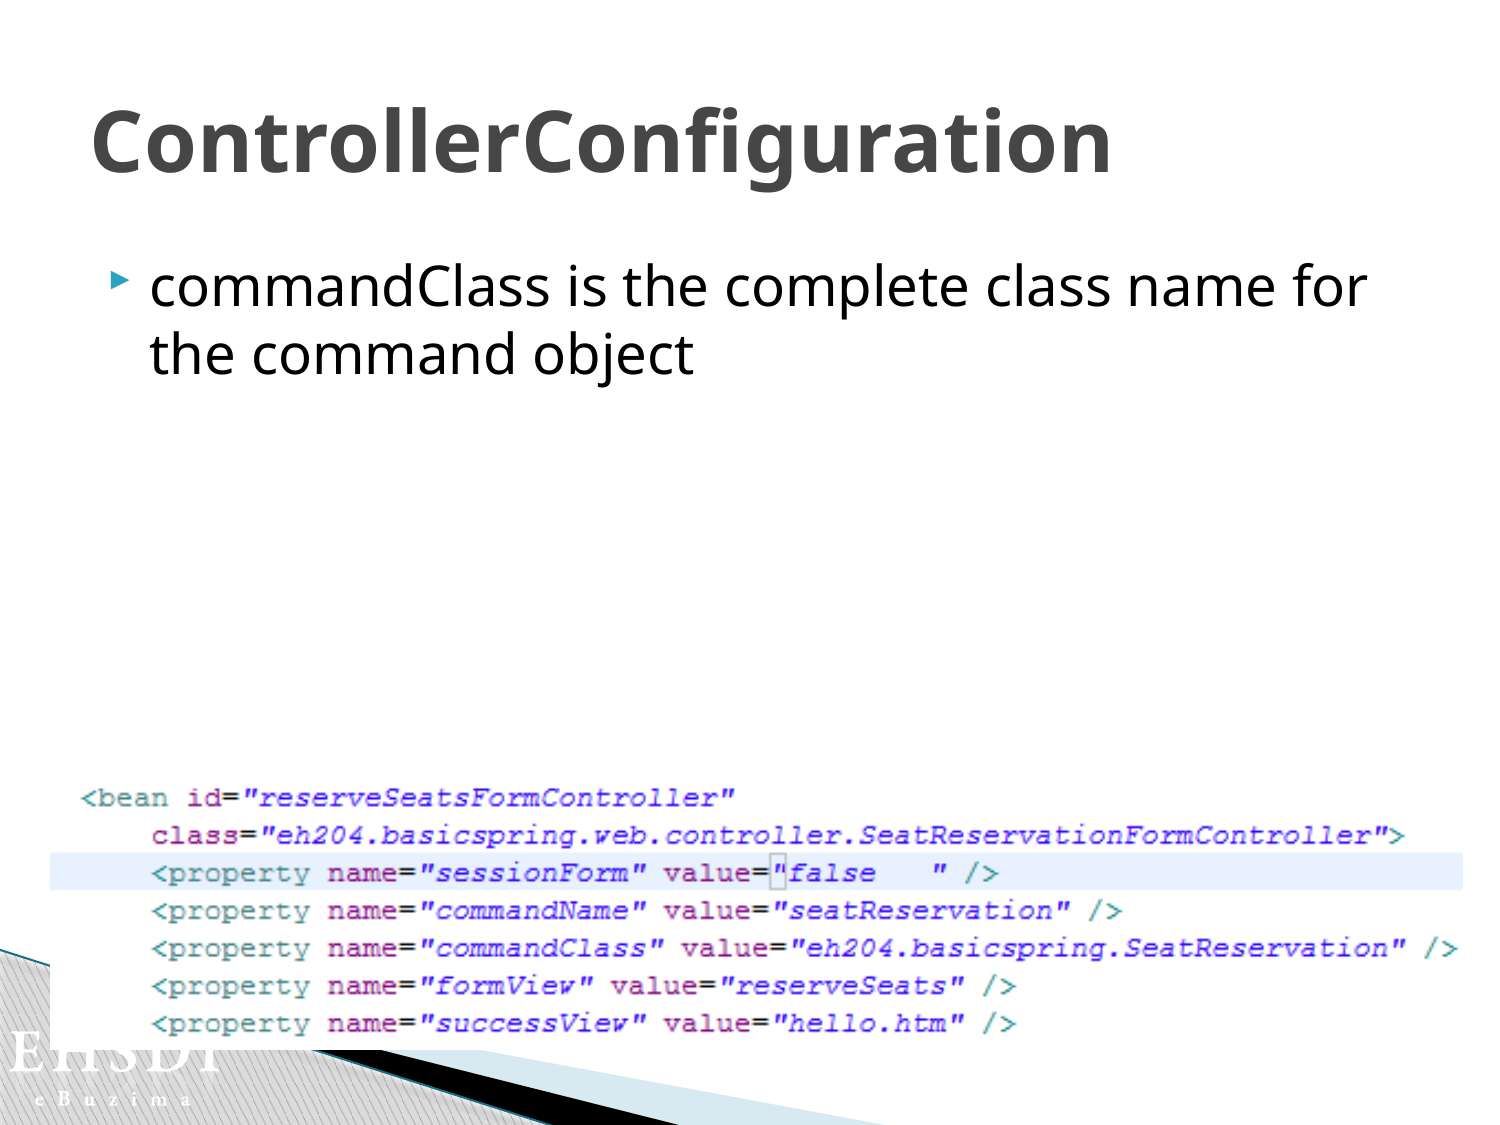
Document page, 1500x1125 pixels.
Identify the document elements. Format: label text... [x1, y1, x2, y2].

list commandClass is the complete class name for the command object [75, 243, 1425, 767]
title ControllerConfiguration [75, 45, 1425, 233]
picture [0, 767, 1463, 1125]
